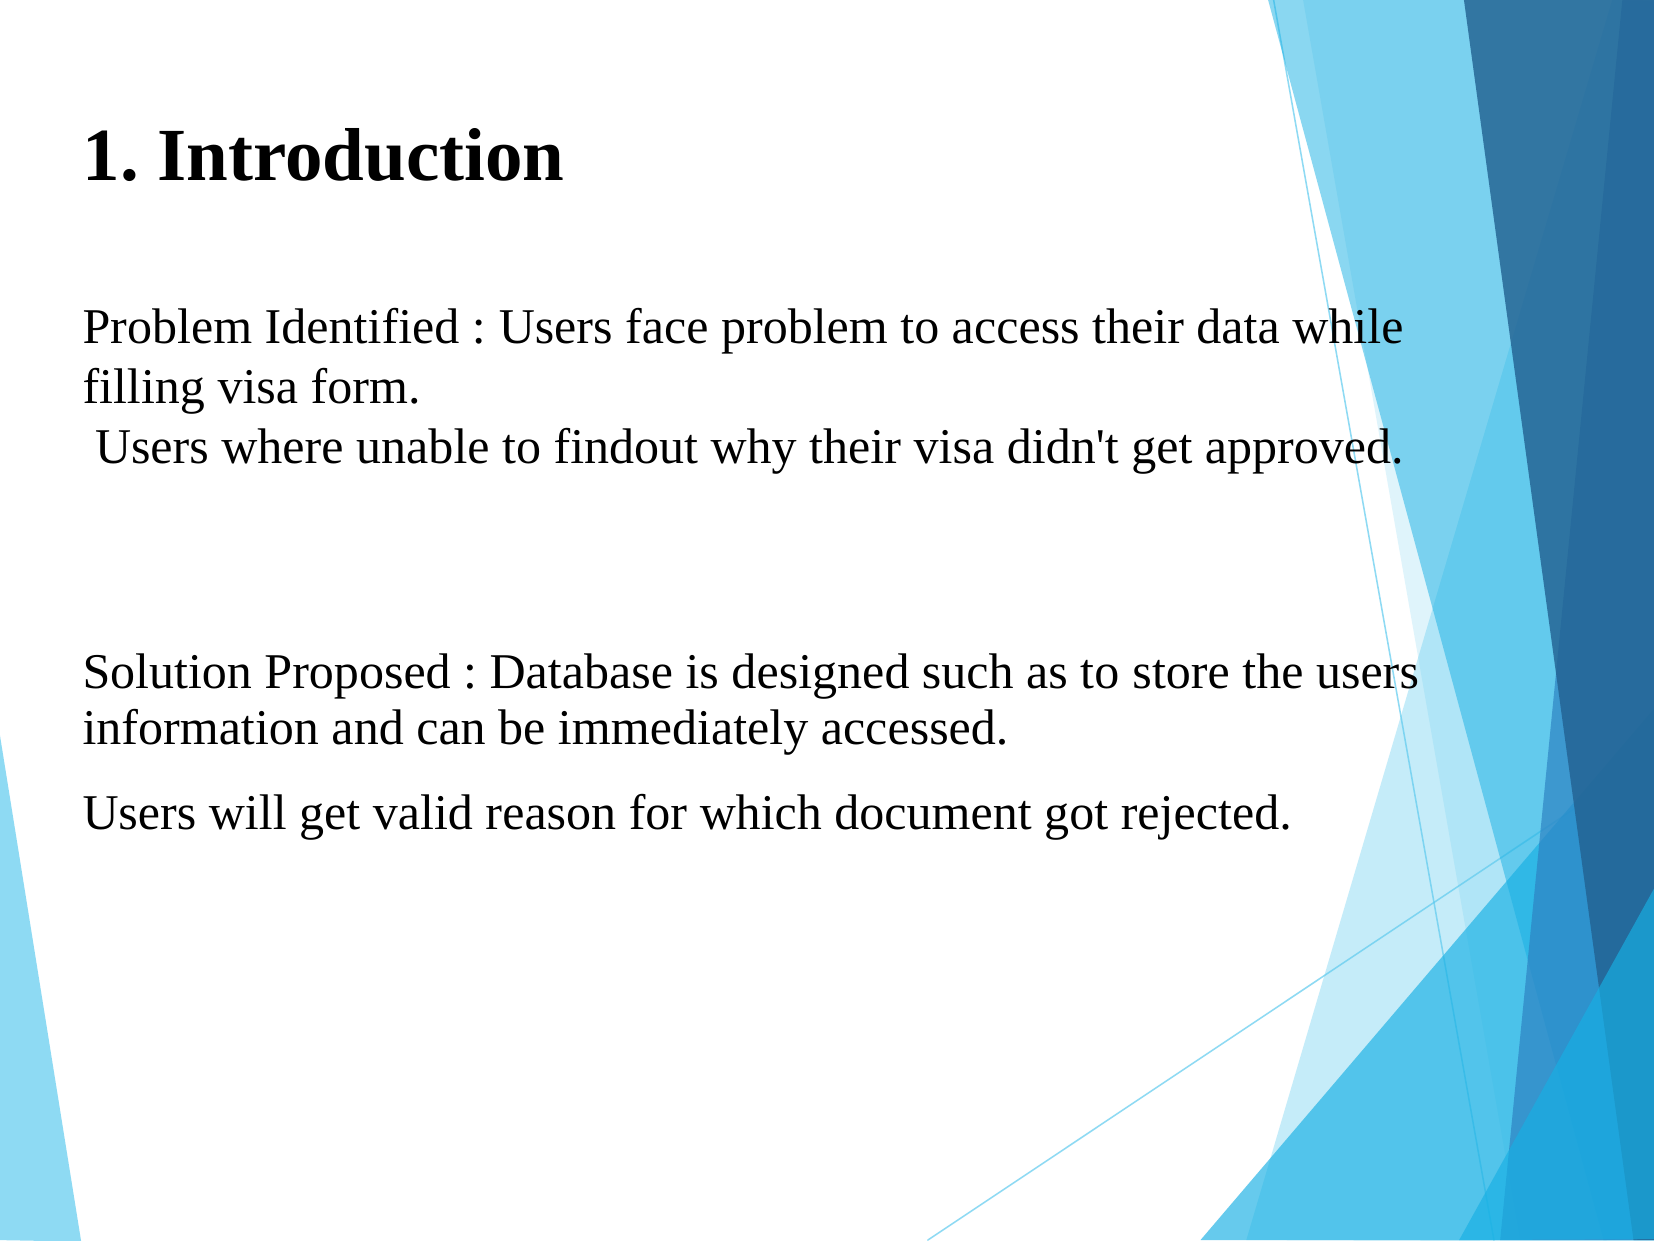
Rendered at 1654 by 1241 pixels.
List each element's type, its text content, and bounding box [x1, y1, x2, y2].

text_box Problem Identified : Users face problem to access their data while filling visa form. Users where unable to findout why their visa didn't get approved. Solution Proposed : Database is designed such as to store the users information and can be immediately accessed. Users will get valid reason for which document got rejected. [82, 290, 1571, 1109]
text_box 1. Introduction [82, 49, 1571, 257]
